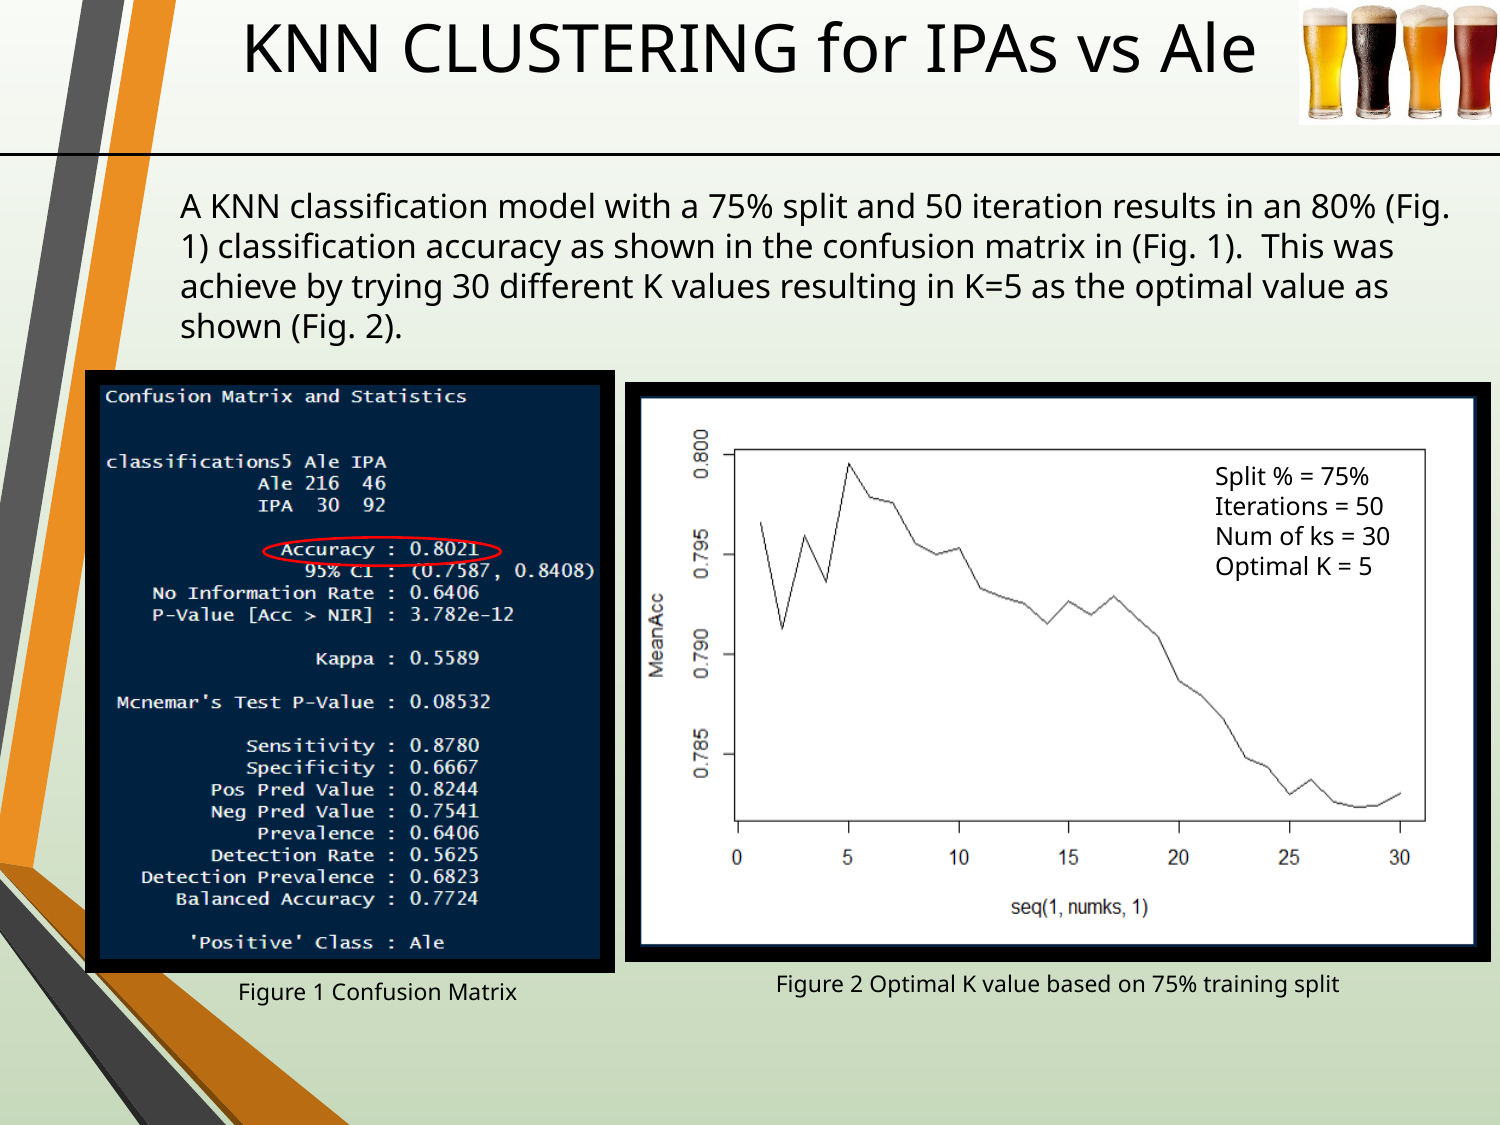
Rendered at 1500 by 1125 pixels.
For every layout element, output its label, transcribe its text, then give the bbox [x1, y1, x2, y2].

text_box Figure 2 Optimal K value based on 75% training split [639, 962, 1477, 1005]
picture [1299, 0, 1500, 125]
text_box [99, 384, 601, 959]
text_box Figure 1 Confusion Matrix [131, 970, 632, 1013]
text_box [639, 396, 1478, 948]
text_box A KNN classification model with a 75% split and 50 iteration results in an 80% (Fig. 1) classification accuracy as shown in the confusion matrix in (Fig. 1). This was achieve by trying 30 different K values resulting in K=5 as the optimal value as shown (Fig. 2). [149, 177, 1500, 353]
title KNN CLUSTERING for IPAs vs Ale [0, 0, 1500, 147]
